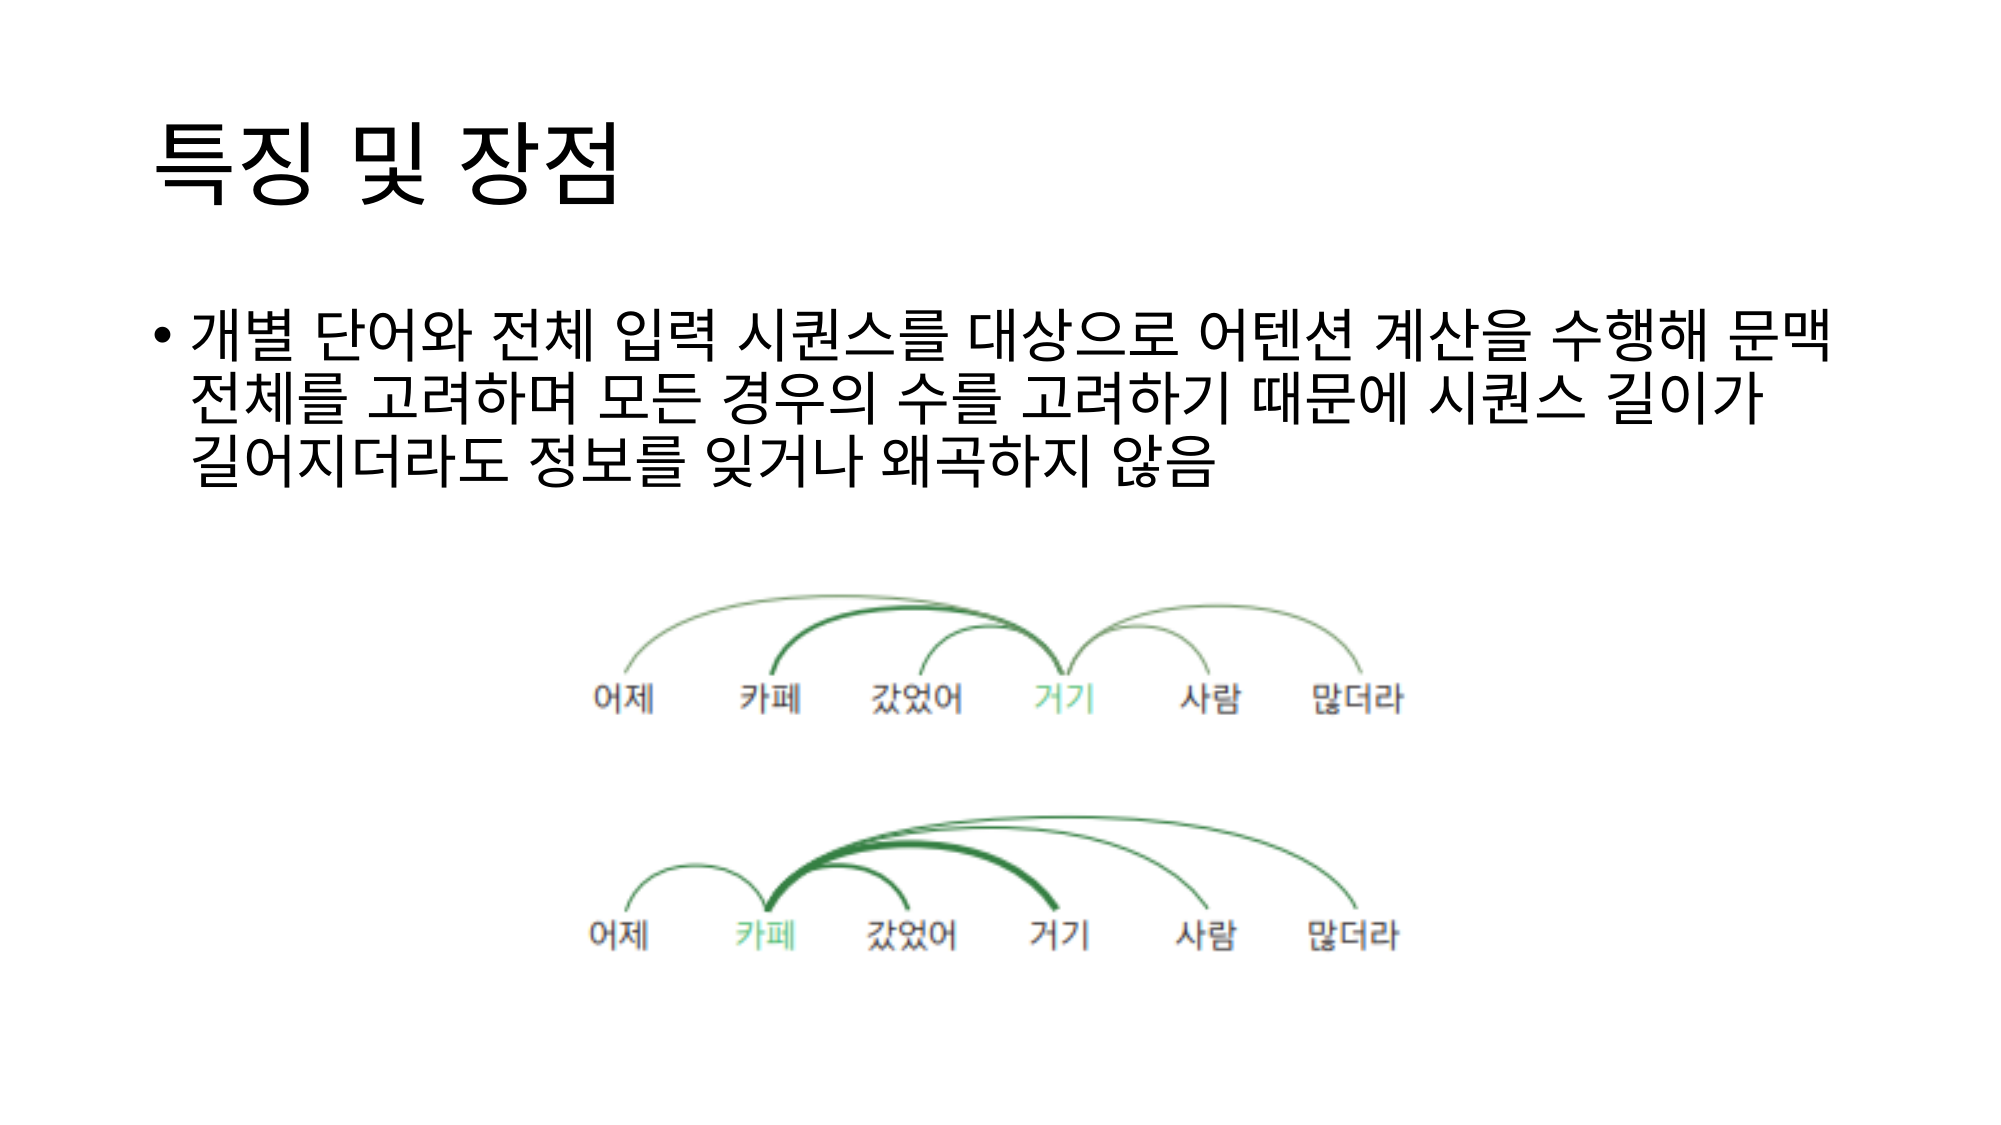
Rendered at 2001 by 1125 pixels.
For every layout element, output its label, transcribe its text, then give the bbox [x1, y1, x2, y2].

title 특징 및 장점 [137, 59, 1863, 278]
list 개별 단어와 전체 입력 시퀀스를 대상으로 어텐션 계산을 수행해 문맥 전체를 고려하며 모든 경우의 수를 고려하기 때문에 시퀀스 길이가 길어지더라도 정보를 잊거나 왜곡하지 않음 [137, 299, 1863, 1014]
picture [571, 783, 1429, 993]
picture [560, 559, 1488, 754]
